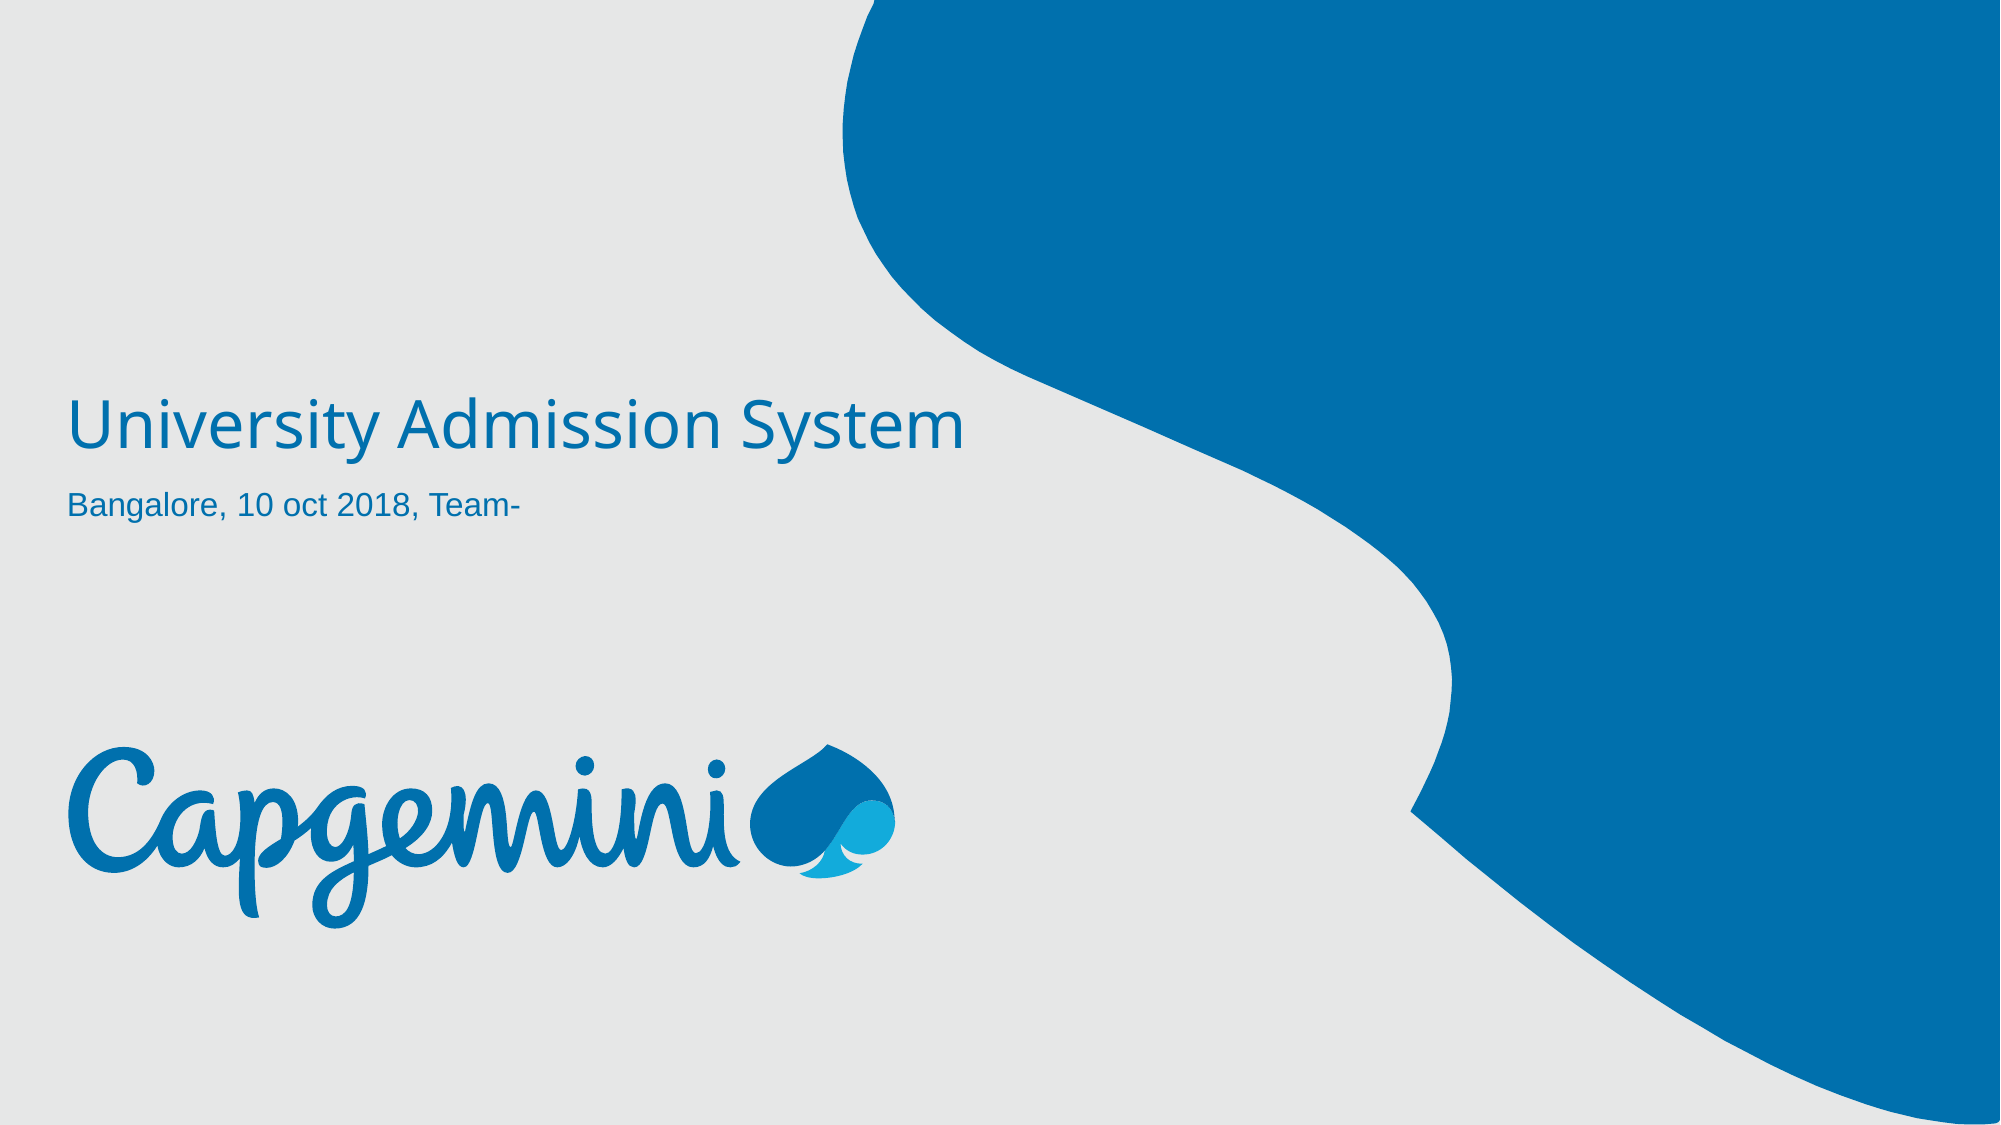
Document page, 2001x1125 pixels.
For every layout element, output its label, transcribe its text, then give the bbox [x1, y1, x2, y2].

title University Admission System [66, 222, 1113, 463]
subtitle Bangalore, 10 oct 2018, Team- [66, 488, 851, 689]
